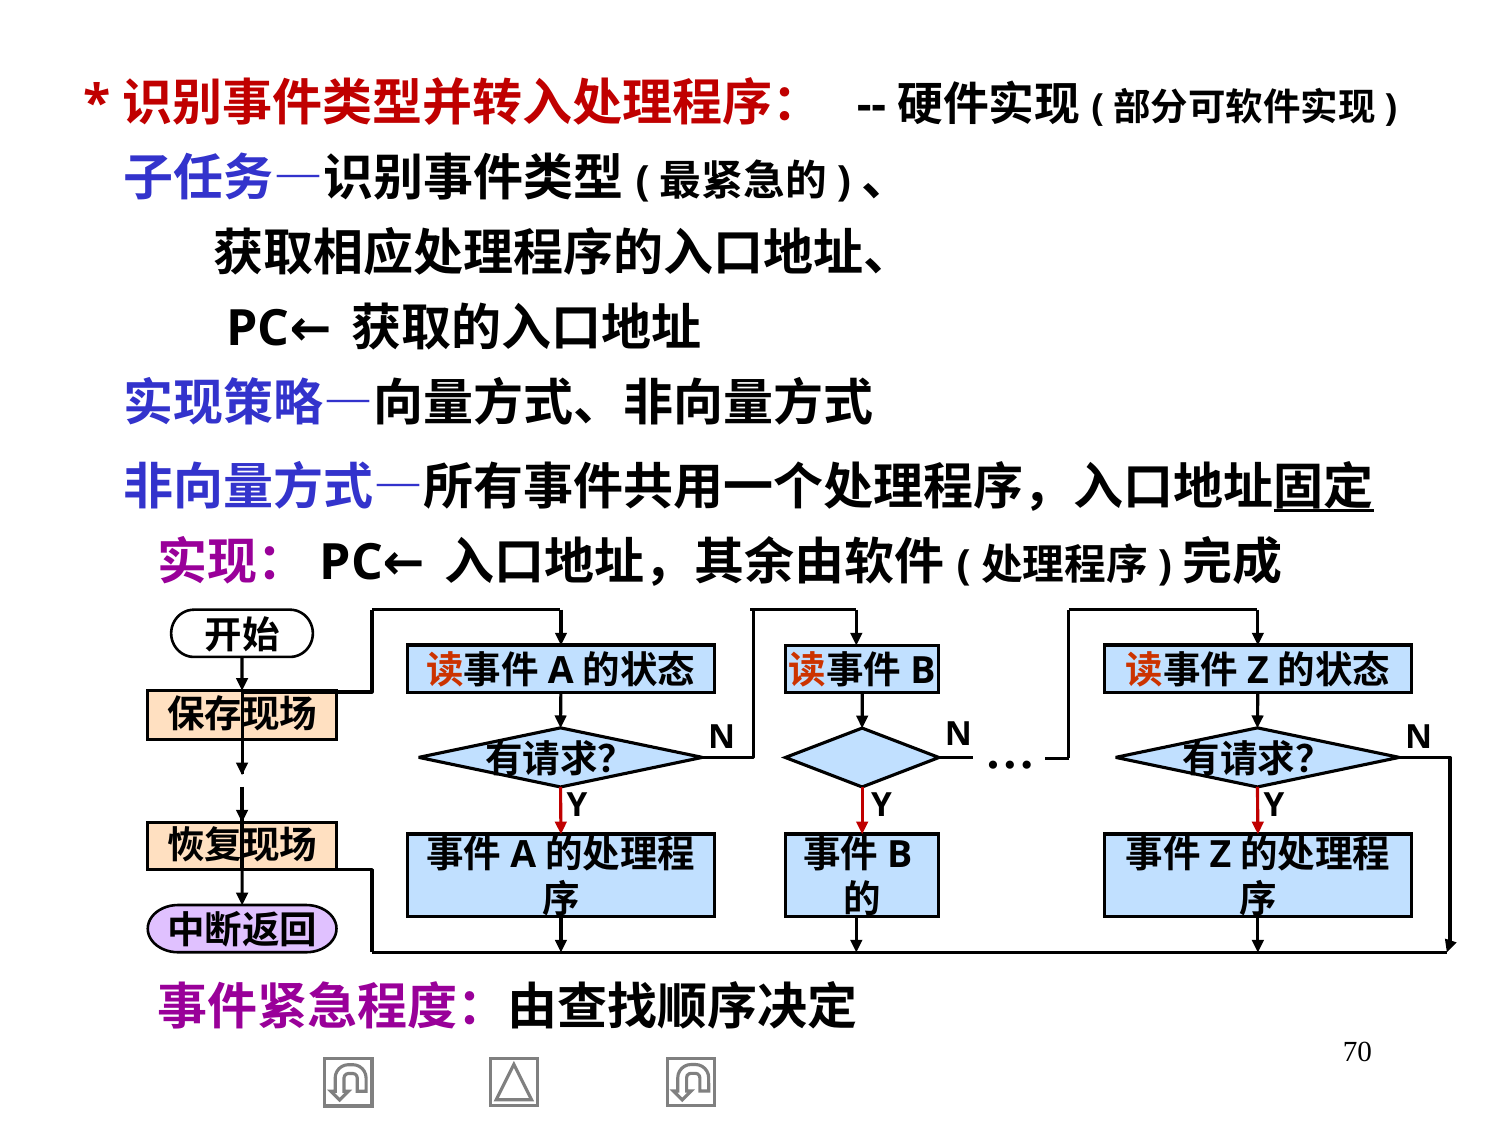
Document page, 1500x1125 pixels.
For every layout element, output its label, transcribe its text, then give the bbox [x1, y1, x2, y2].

text_box [667, 1058, 715, 1106]
text_box 非向量方式—所有事件共用一个处理程序，入口地址固定 实现：PC←入口地址，其余由软件(处理程序)完成 [29, 432, 1471, 598]
slide_number 70 [1074, 1042, 1388, 1101]
text_box [490, 1058, 538, 1106]
text_box *识别事件类型并转入处理程序： --硬件实现(部分可软件实现) 子任务—识别事件类型(最紧急的)、 获取相应处理程序的入口地址、 PC←获取的入口地址 实现策略—向量方式、非向量方式 [29, 47, 1471, 432]
text_box [324, 1058, 372, 1107]
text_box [147, 609, 1448, 953]
text_box 事件紧急程度：由查找顺序决定 [29, 952, 1471, 1042]
